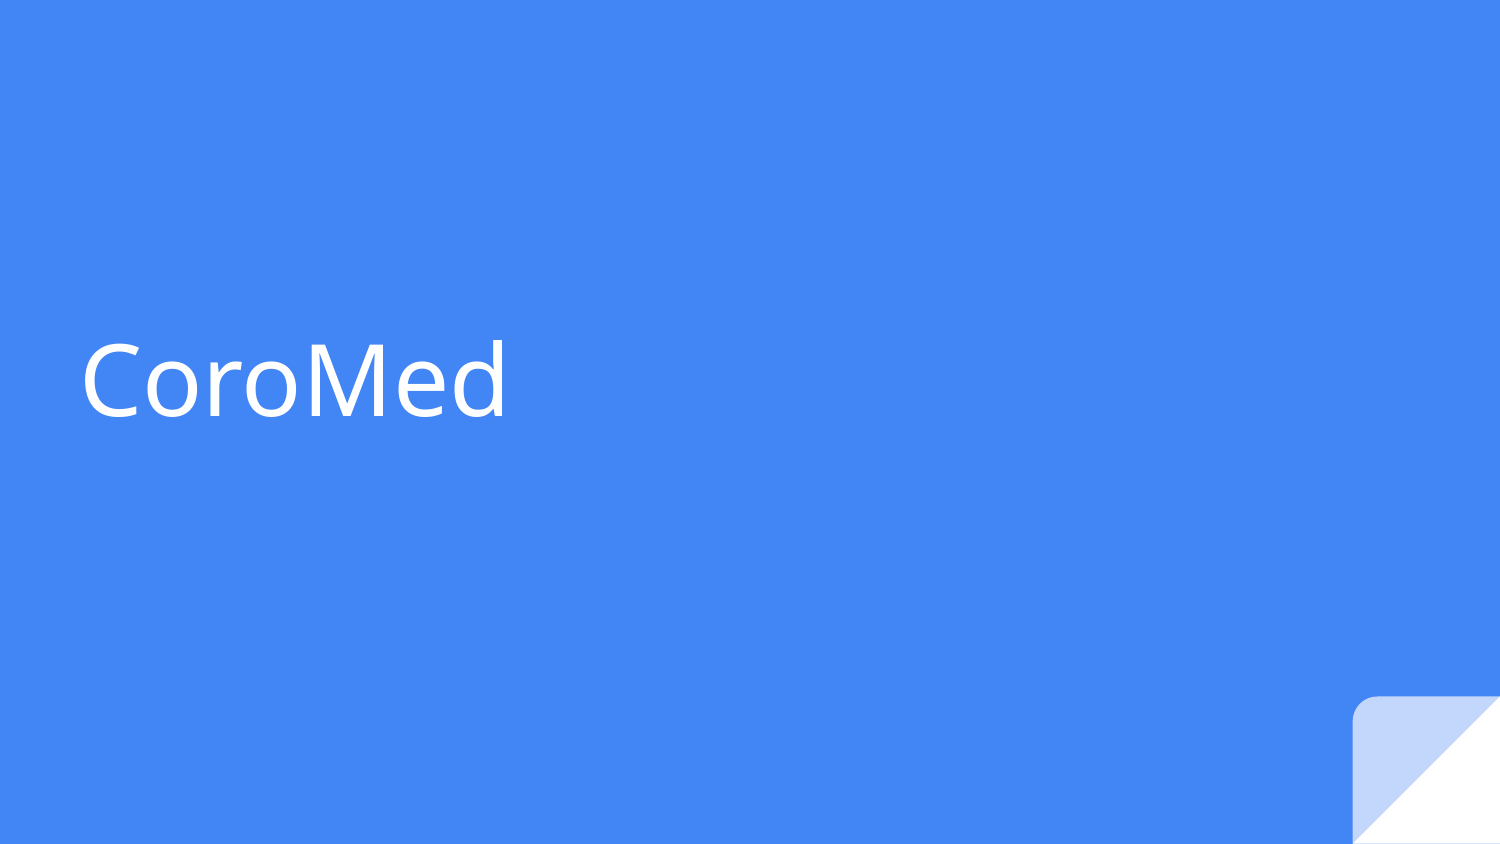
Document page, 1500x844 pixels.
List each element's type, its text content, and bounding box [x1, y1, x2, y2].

title CoroMed [64, 298, 1413, 452]
